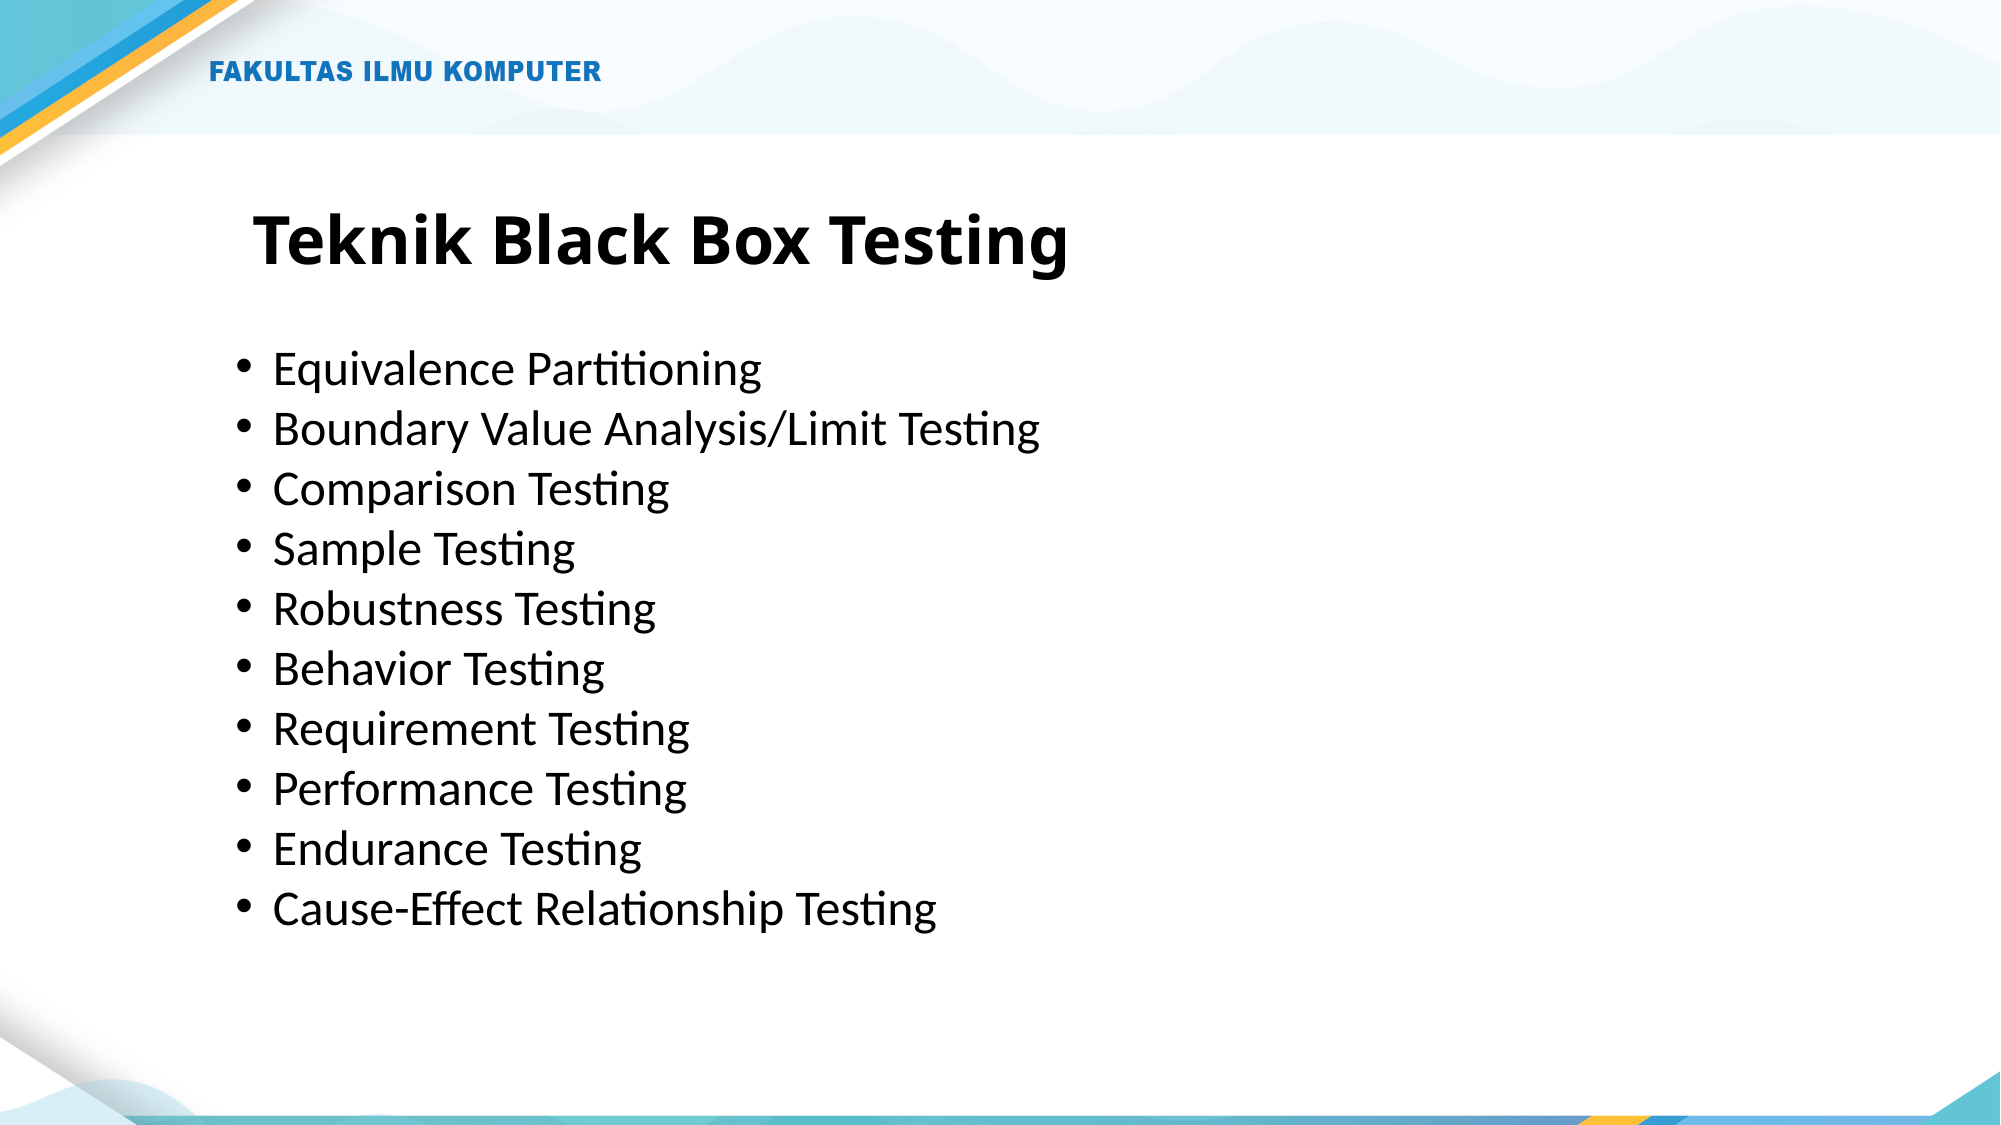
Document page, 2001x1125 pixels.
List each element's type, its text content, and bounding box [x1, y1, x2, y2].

picture [0, 0, 2000, 1125]
text_box Equivalence Partitioning Boundary Value Analysis/Limit Testing Comparison Testing Sample Testing Robustness Testing Behavior Testing Requirement Testing Performance Testing Endurance Testing Cause-Effect Relationship Testing [220, 327, 1819, 817]
title Teknik Black Box Testing [237, 176, 1836, 310]
